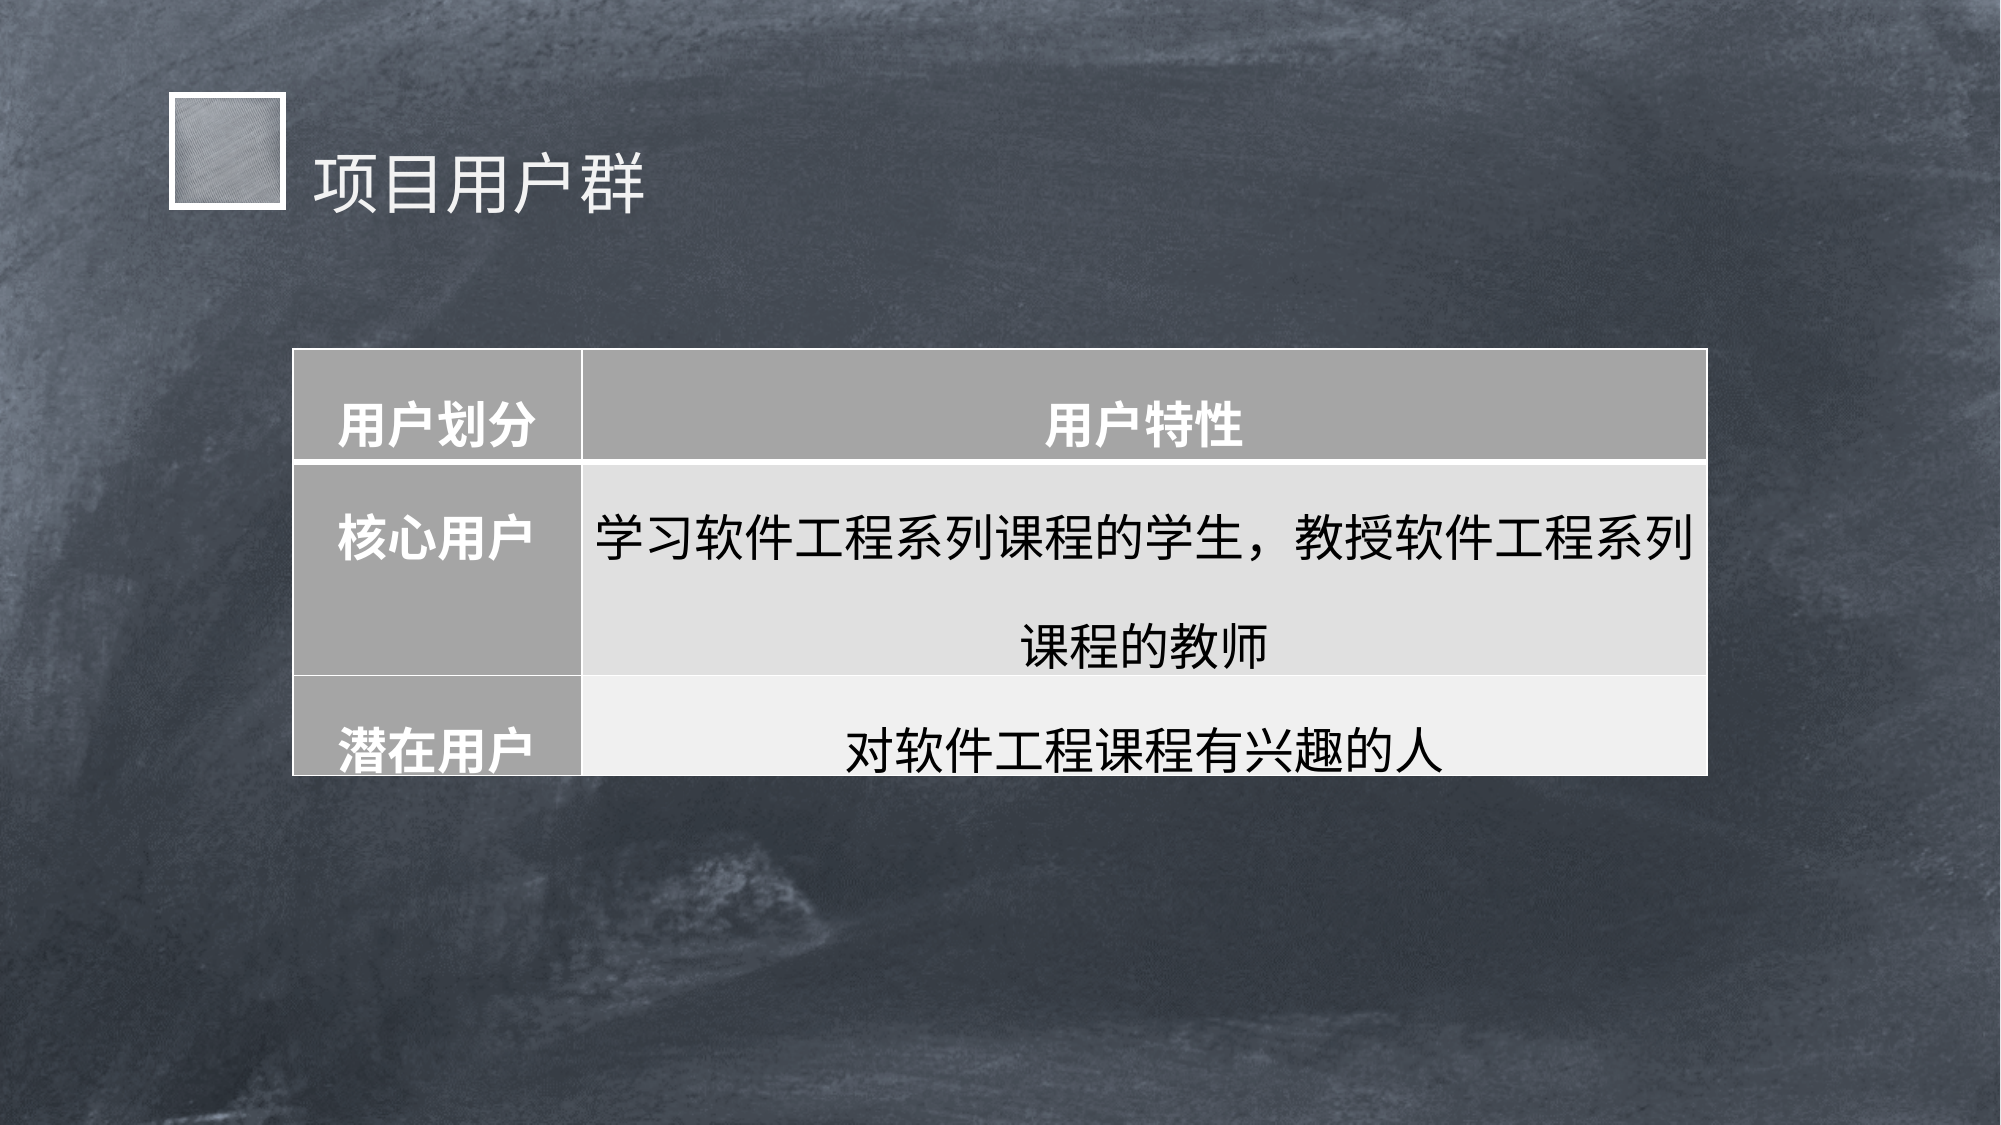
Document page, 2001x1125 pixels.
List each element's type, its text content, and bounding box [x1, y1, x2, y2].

table_header 用户划分 [294, 350, 581, 459]
table_header 用户特性 [583, 350, 1706, 459]
table_cell 潜在用户 [294, 676, 581, 775]
picture [0, 0, 2001, 1125]
text_box [171, 94, 284, 208]
table_cell 核心用户 [294, 465, 581, 675]
table_cell 对软件工程课程有兴趣的人 [583, 676, 1706, 775]
text_box 项目用户群 [297, 54, 662, 229]
table_cell 学习软件工程系列课程的学生，教授软件工程系列课程的教师 [583, 465, 1706, 675]
